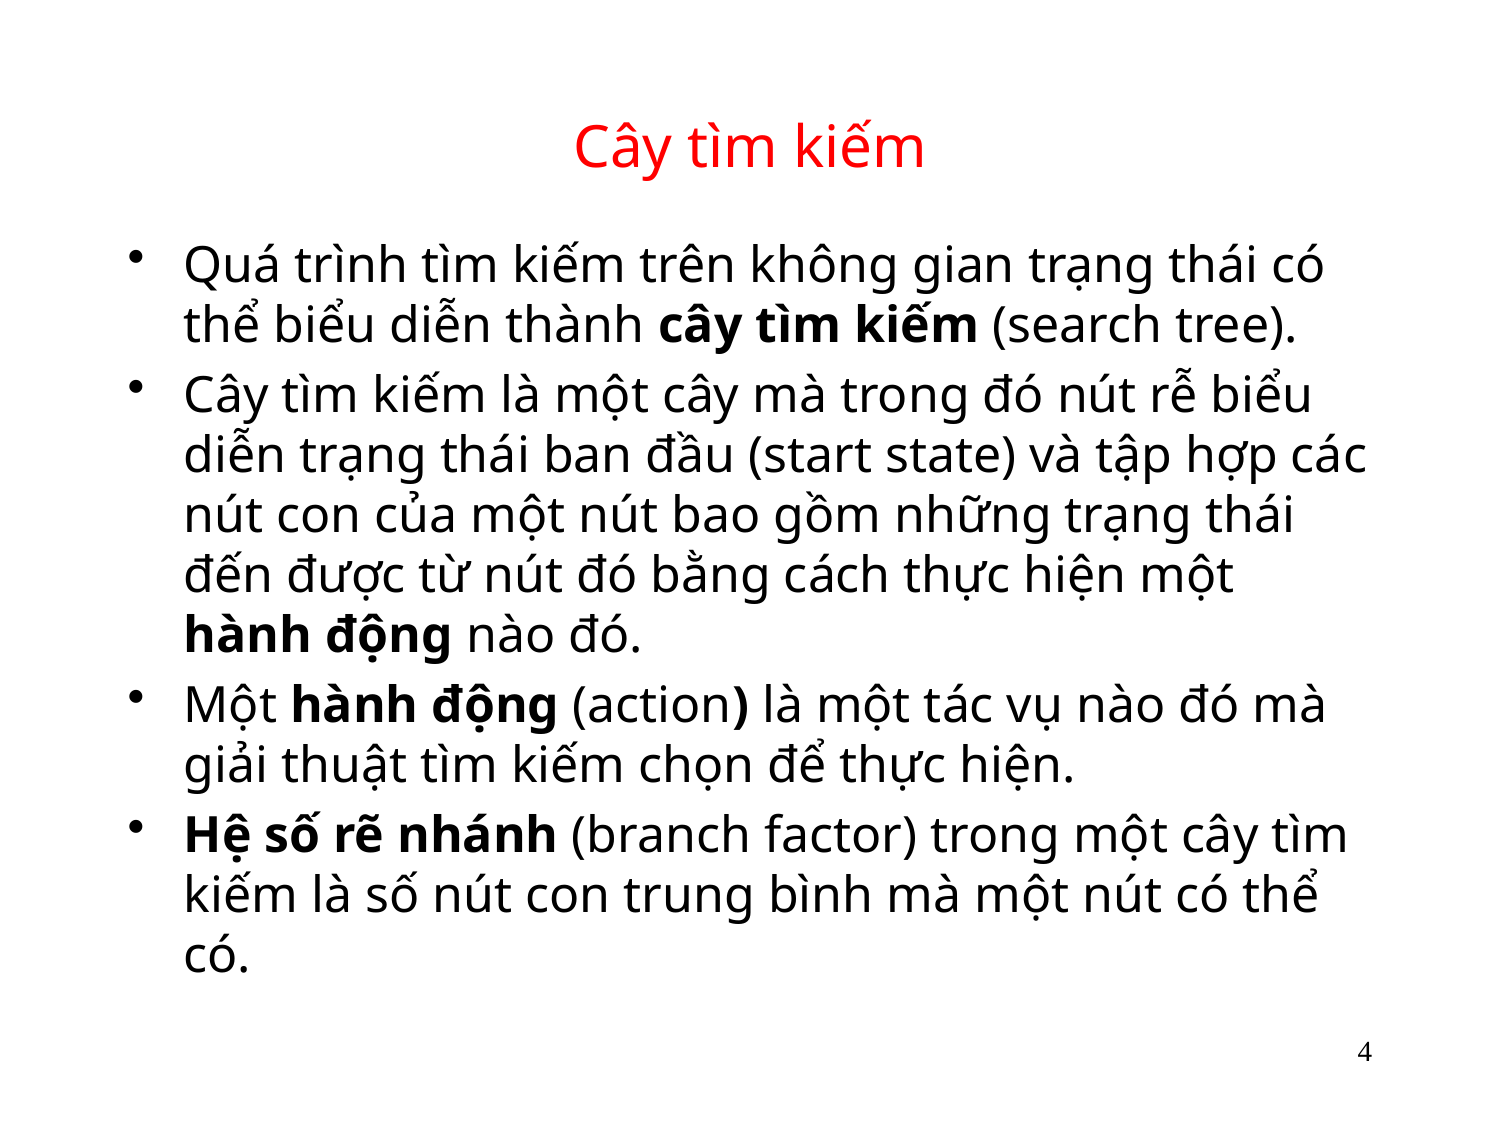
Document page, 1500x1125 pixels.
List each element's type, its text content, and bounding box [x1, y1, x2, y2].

slide_number 4 [1074, 1025, 1388, 1100]
title Cây tìm kiếm [112, 99, 1388, 188]
list Quá trình tìm kiếm trên không gian trạng thái có thể biểu diễn thành cây tìm kiếm (search tree). Cây tìm kiếm là một cây mà trong đó nút rễ biểu diễn trạng thái ban đầu (start state) và tập hợp các nút con của một nút bao gồm những trạng thái đến được từ nút đó bằng cách thực hiện một hành động nào đó. Một hành động (action) là một tác vụ nào đó mà giải thuật tìm kiếm chọn để thực hiện. Hệ số rẽ nhánh (branch factor) trong một cây tìm kiếm là số nút con trung bình mà một nút có thể có. [112, 224, 1388, 1000]
